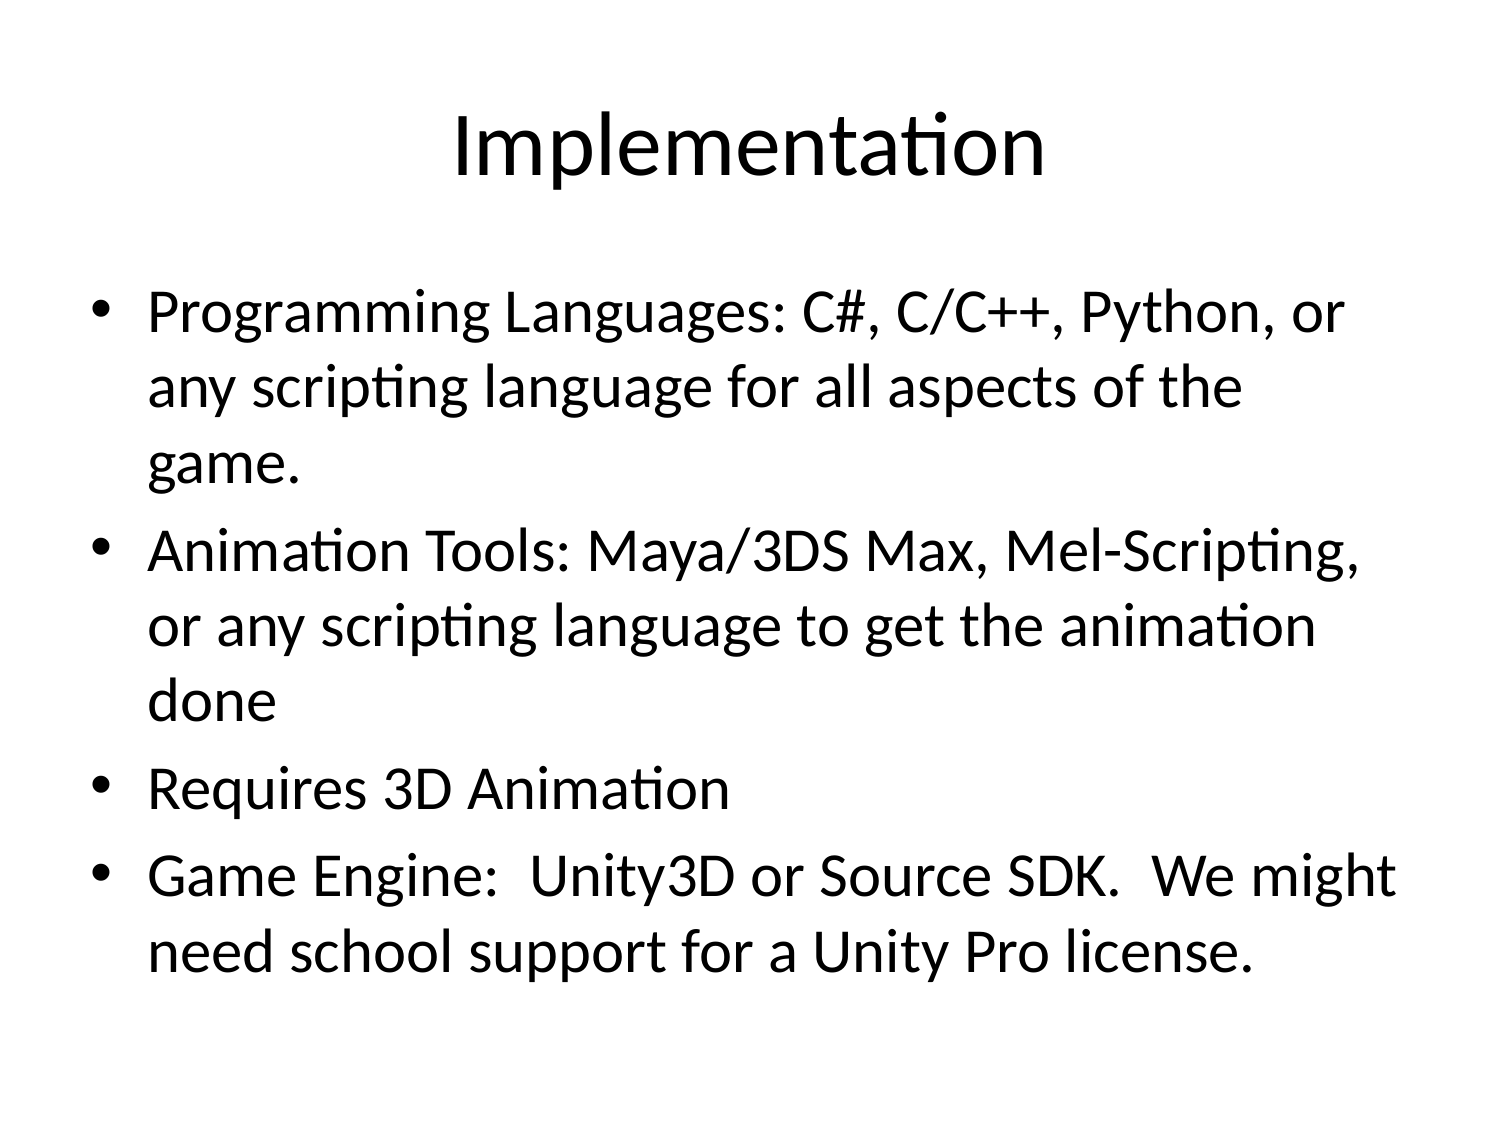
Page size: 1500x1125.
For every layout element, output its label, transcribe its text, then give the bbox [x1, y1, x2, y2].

title Implementation [75, 45, 1425, 233]
list Programming Languages: C#, C/C++, Python, or any scripting language for all aspects of the game. Animation Tools: Maya/3DS Max, Mel-Scripting, or any scripting language to get the animation done Requires 3D Animation Game Engine: Unity3D or Source SDK. We might need school support for a Unity Pro license. [75, 262, 1425, 1005]
